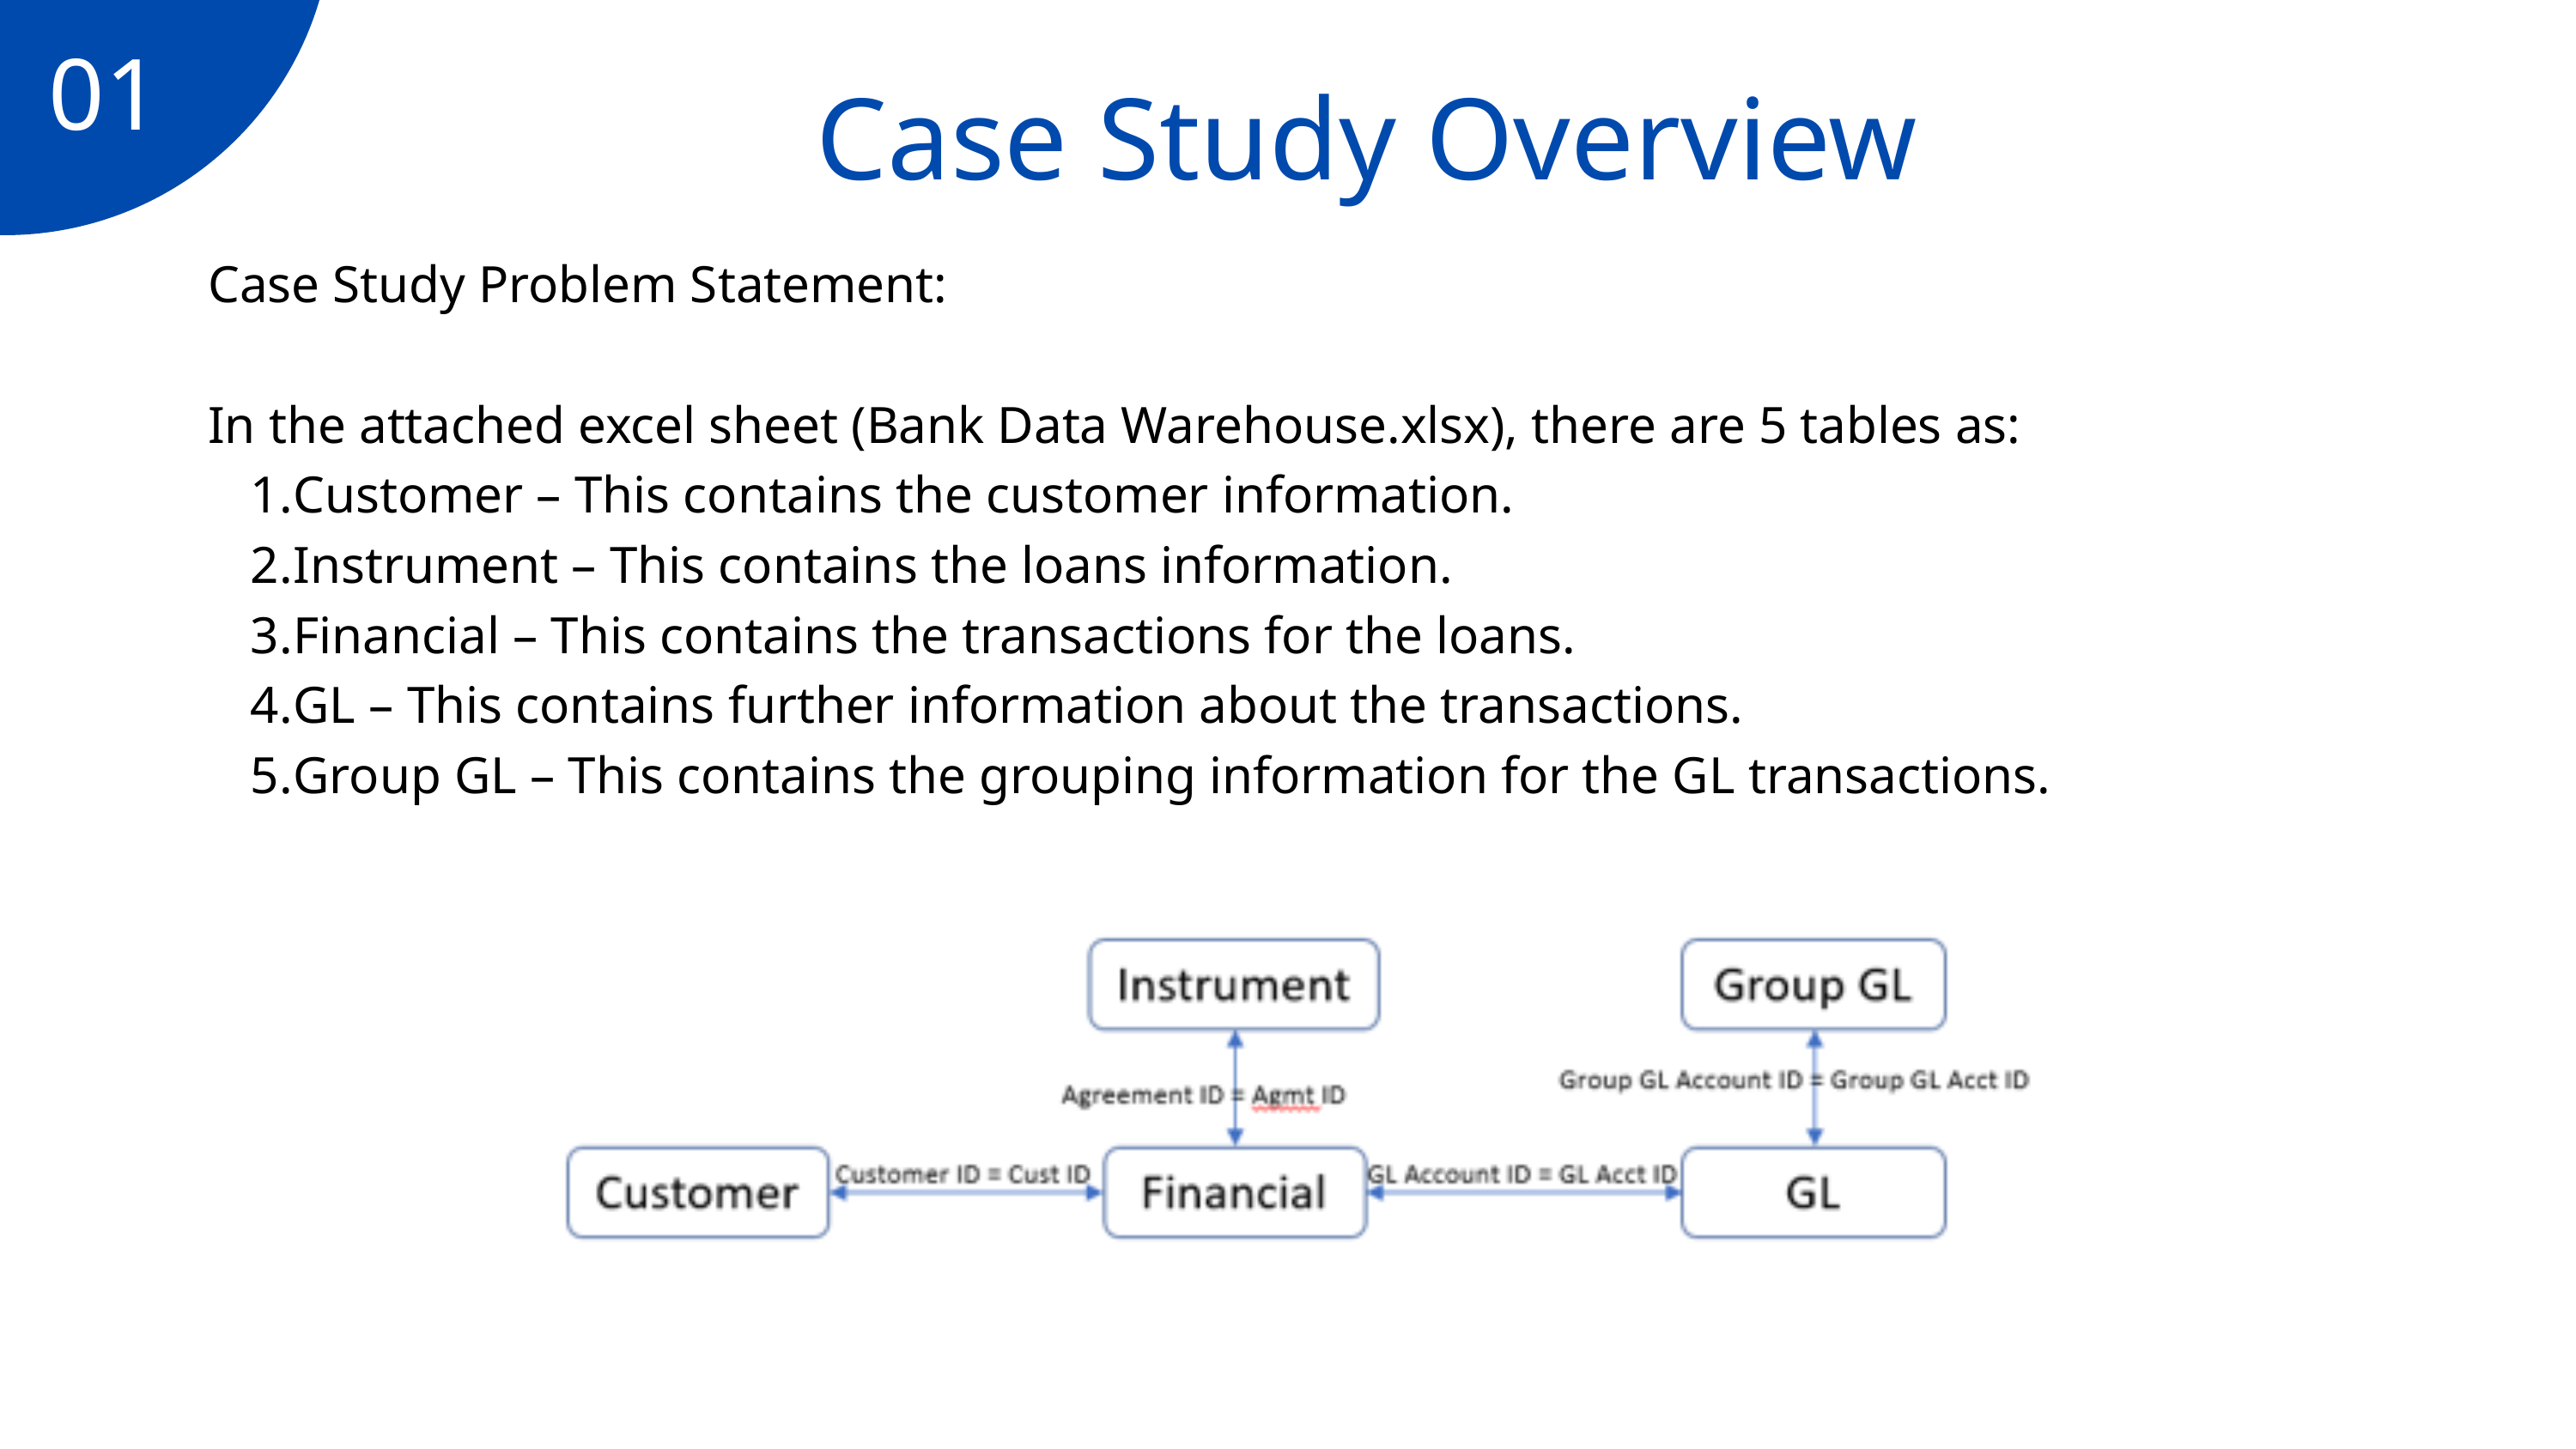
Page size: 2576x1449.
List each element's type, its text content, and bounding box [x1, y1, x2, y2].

text_box [546, 906, 2058, 1261]
text_box Case Study Problem Statement: In the attached excel sheet (Bank Data Warehouse.xlsx), there are 5 tables as: Customer – This contains the customer information. Instrument – This contains the loans information. Financial – This contains the transactions for the loans. GL – This contains further information about the transactions. Group GL – This contains the grouping information for the GL transactions. [208, 242, 2484, 874]
text_box Case Study Overview [566, 45, 2168, 203]
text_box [0, 0, 333, 236]
